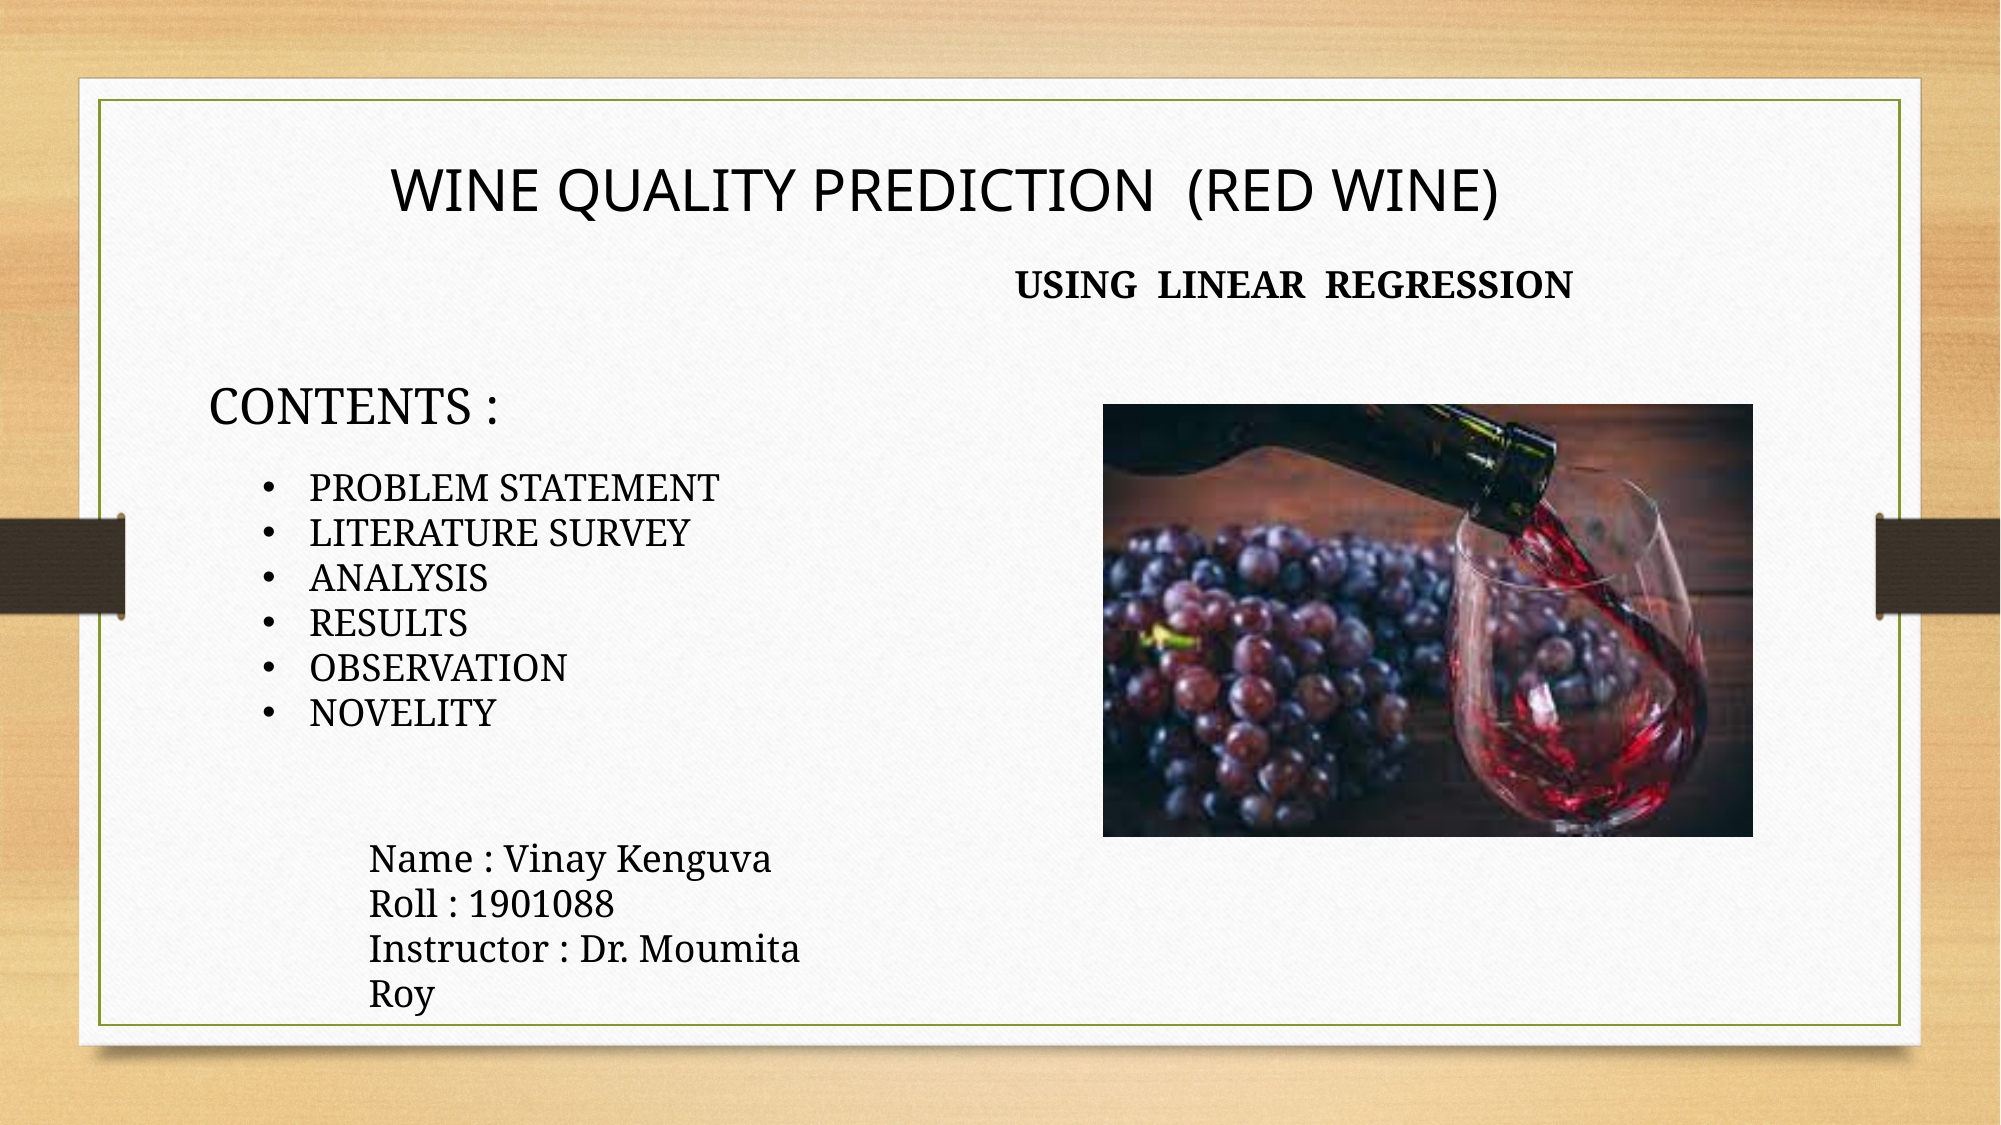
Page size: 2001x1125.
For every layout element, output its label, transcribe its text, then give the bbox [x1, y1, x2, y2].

text_box PROBLEM STATEMENT LITERATURE SURVEY ANALYSIS RESULTS OBSERVATION NOVELITY [247, 456, 809, 742]
text_box USING LINEAR REGRESSION [999, 253, 1704, 313]
picture [0, 0, 2001, 1125]
text_box CONTENTS : [193, 366, 730, 442]
text_box WINE QUALITY PREDICTION (RED WINE) [375, 145, 1528, 231]
text_box Name : Vinay Kenguva Roll : 1901088 Instructor : Dr. Moumita Roy [353, 827, 892, 1023]
